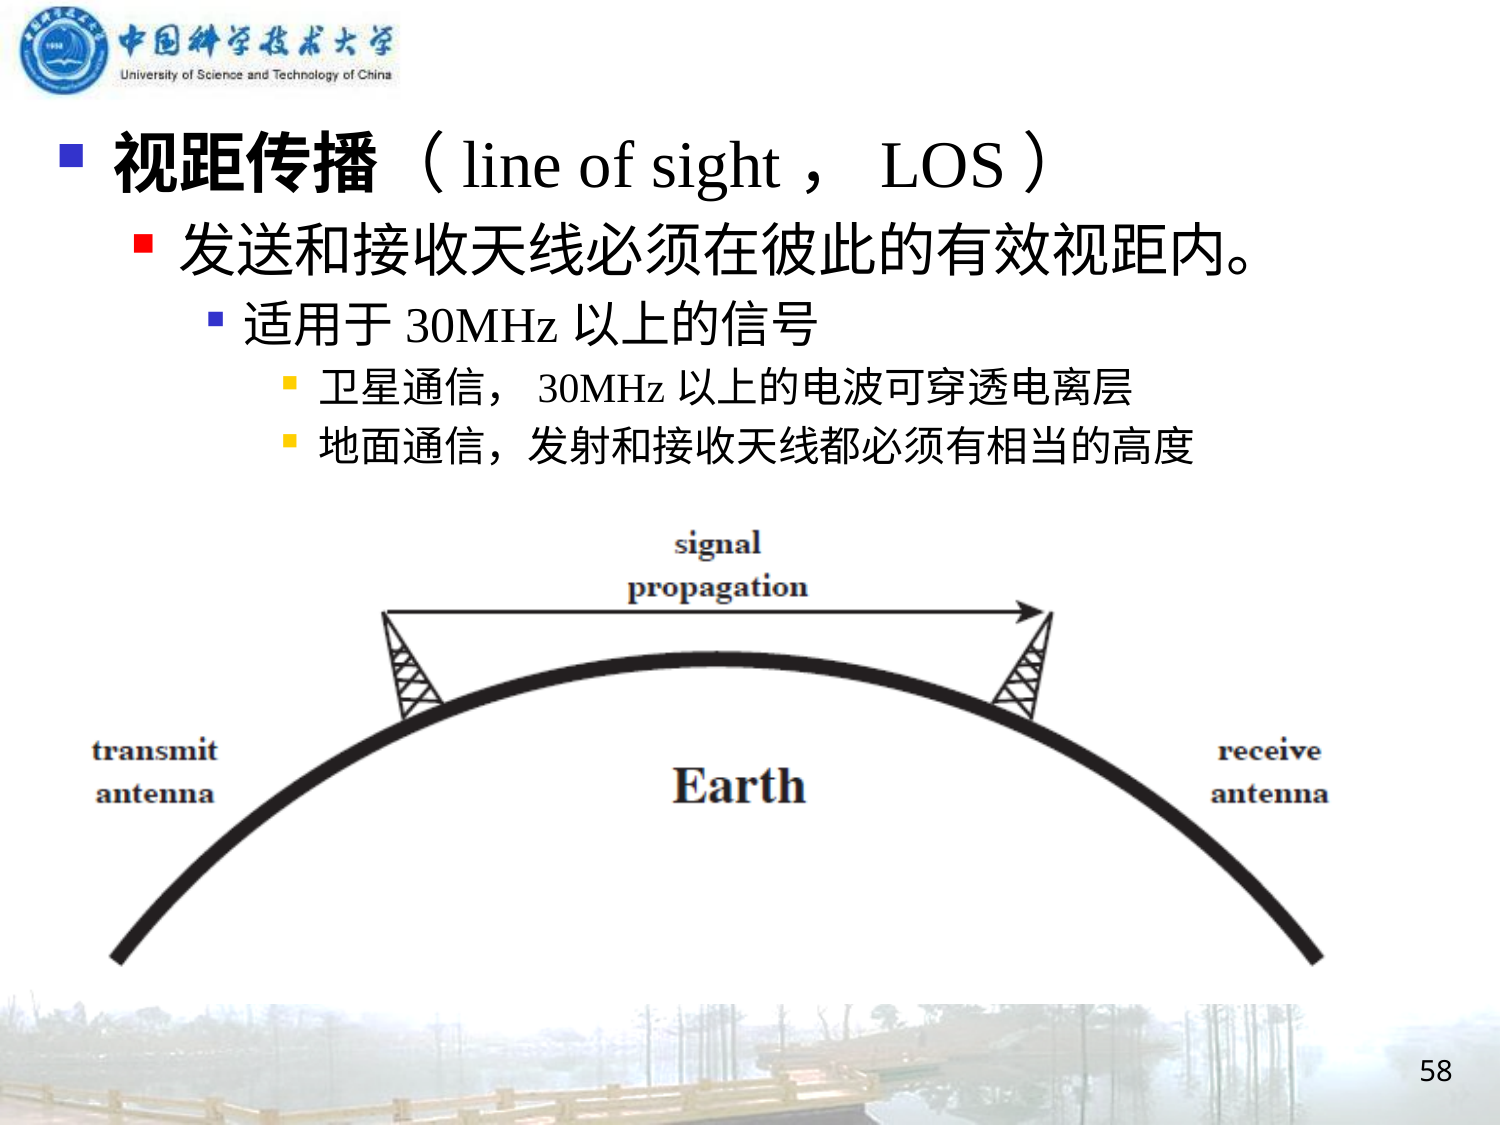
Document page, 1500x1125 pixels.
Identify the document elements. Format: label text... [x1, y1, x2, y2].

list 视距传播（line of sight，LOS） 发送和接收天线必须在彼此的有效视距内。 适用于30MHz以上的信号 卫星通信，30MHz以上的电波可穿透电离层 地面通信，发射和接收天线都必须有相当的高度 [40, 113, 1470, 1007]
picture [0, 0, 422, 103]
picture [88, 511, 1347, 1004]
slide_number 58 [1154, 1023, 1468, 1100]
text_box 即基本传输损耗Lb包括 它们都是工作频率、传输模式、通信距离和时间的函数，其中Lg仅当多跳模式下才存在，它是电波经地面反射后引起的损耗。Lg与电波的极化、频率、射线仰角以及地质情况等因素有关。 [0, 940, 1500, 1125]
